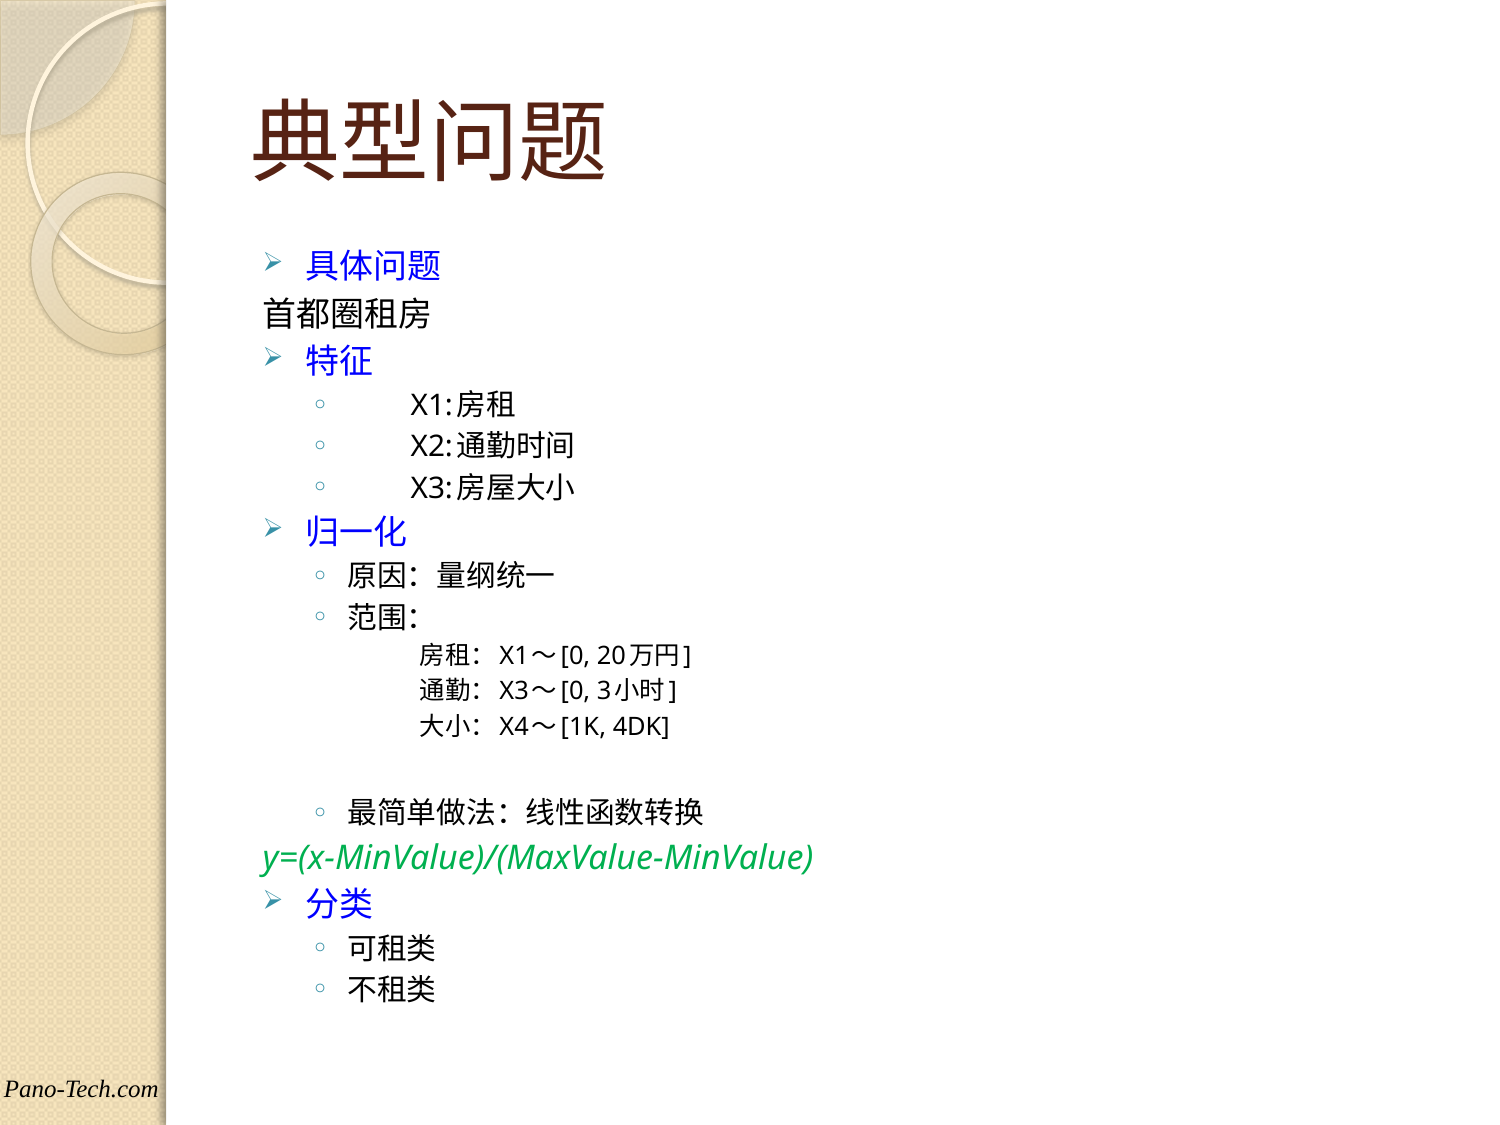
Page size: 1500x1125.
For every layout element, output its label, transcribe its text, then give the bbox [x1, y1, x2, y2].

text_box Pano-Tech.com [0, 1049, 175, 1125]
title 典型问题 [235, 45, 1466, 233]
list 具体问题 首都圈租房 特征 X1:房租 X2:通勤时间 X3:房屋大小 归一化 原因：量纲统一 范围： 房租：X1～[0, 20万円] 通勤：X3～[0, 3小时] 大小：X4～[1K, 4DK] 最简单做法：线性函数转换 y=(x-MinValue)/(MaxValue-MinValue) 分类 可租类 不租类 [235, 237, 1466, 1025]
